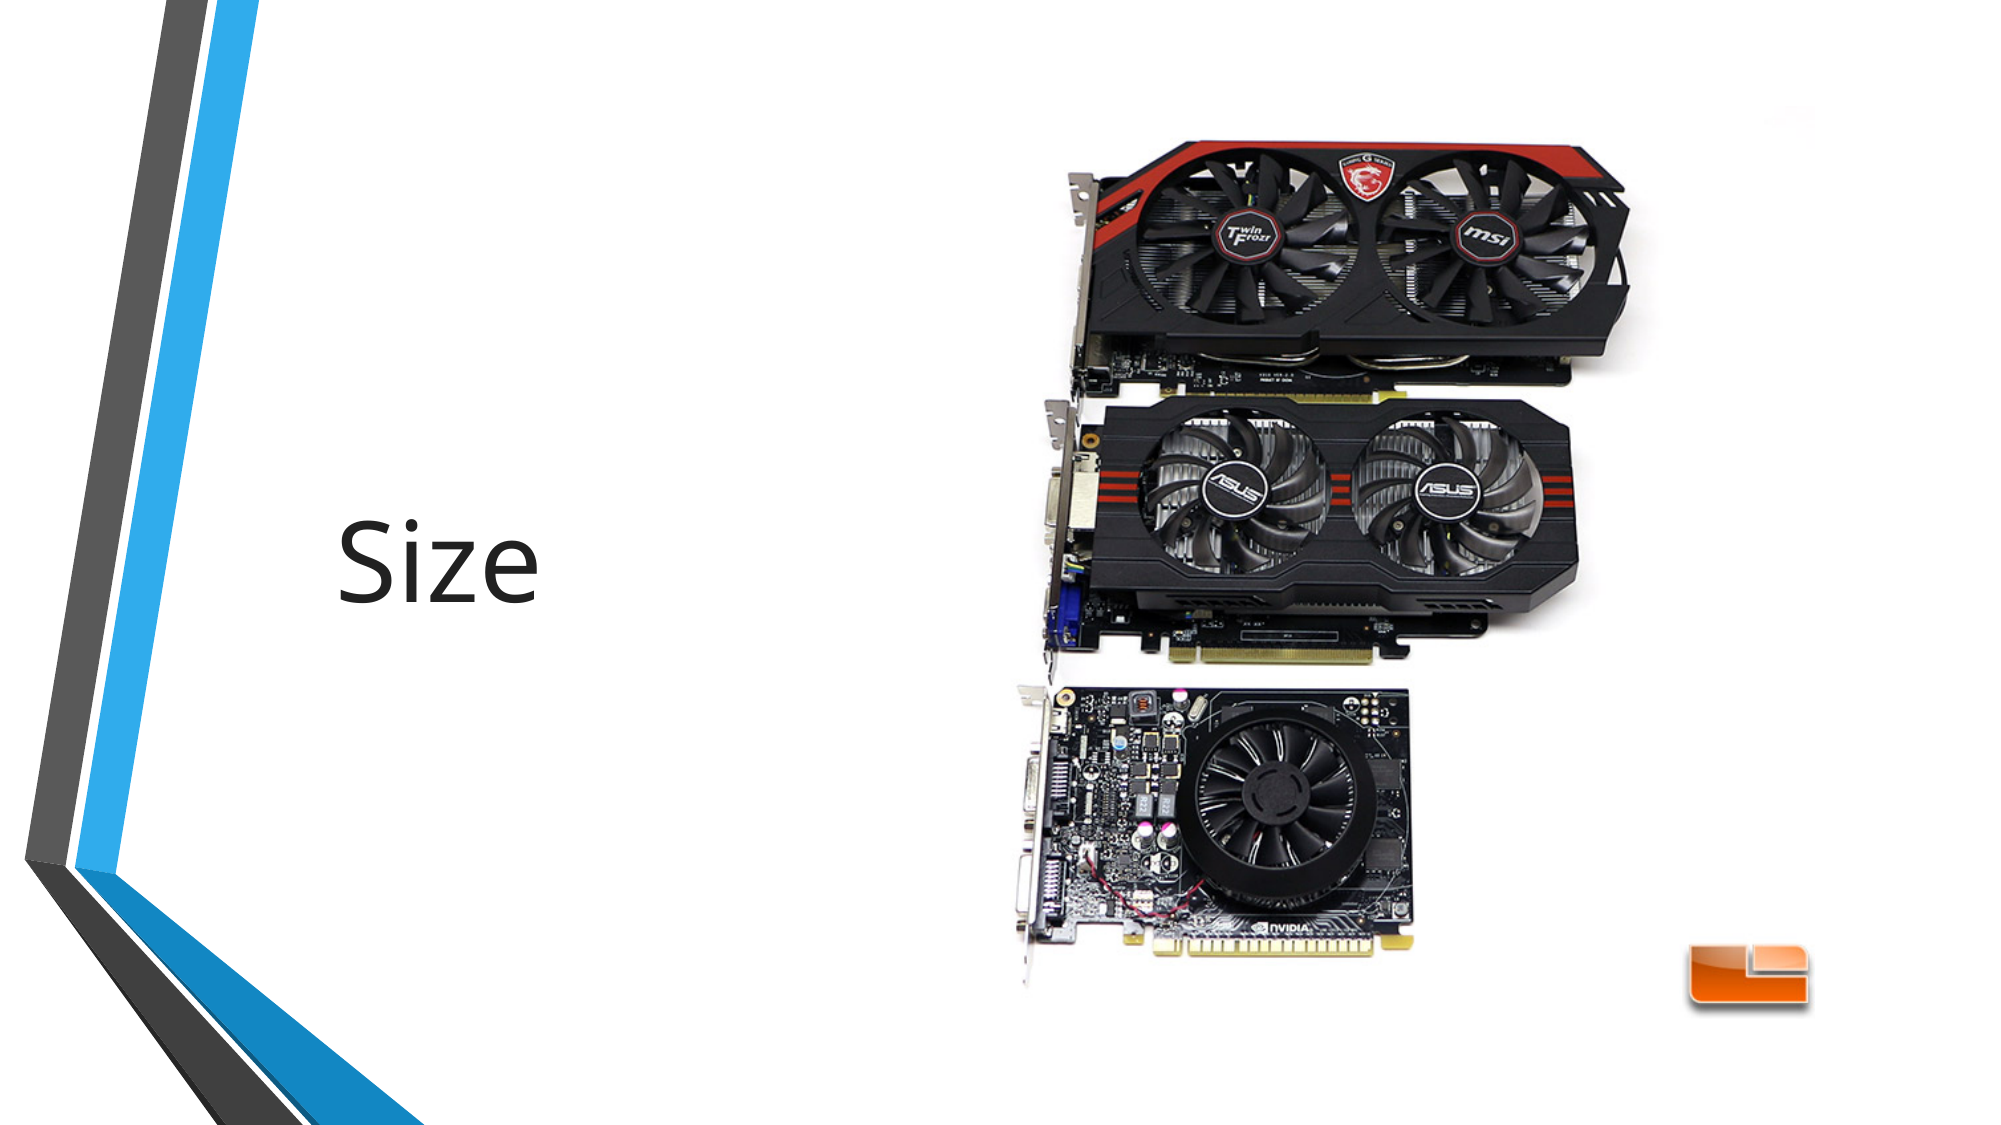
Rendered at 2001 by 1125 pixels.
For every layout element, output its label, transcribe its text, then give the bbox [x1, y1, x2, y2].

title Size [164, 264, 715, 768]
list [819, 105, 1815, 1019]
